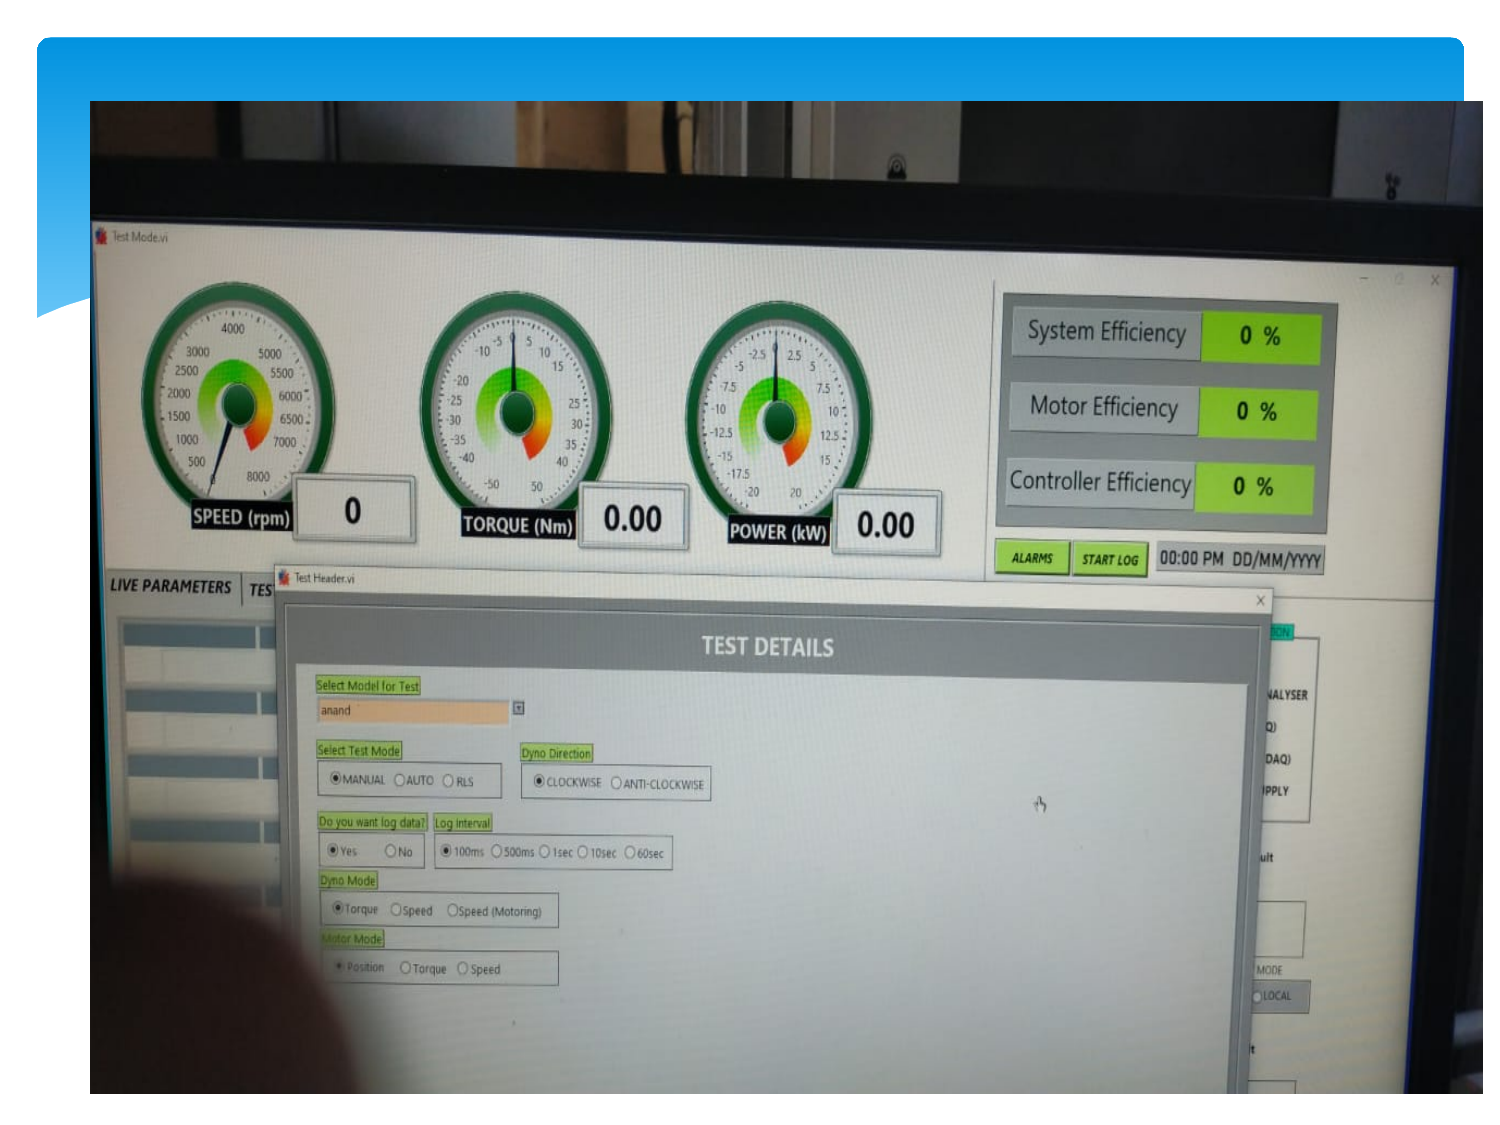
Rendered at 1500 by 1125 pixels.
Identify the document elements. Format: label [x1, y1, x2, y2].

list [89, 101, 1483, 1095]
